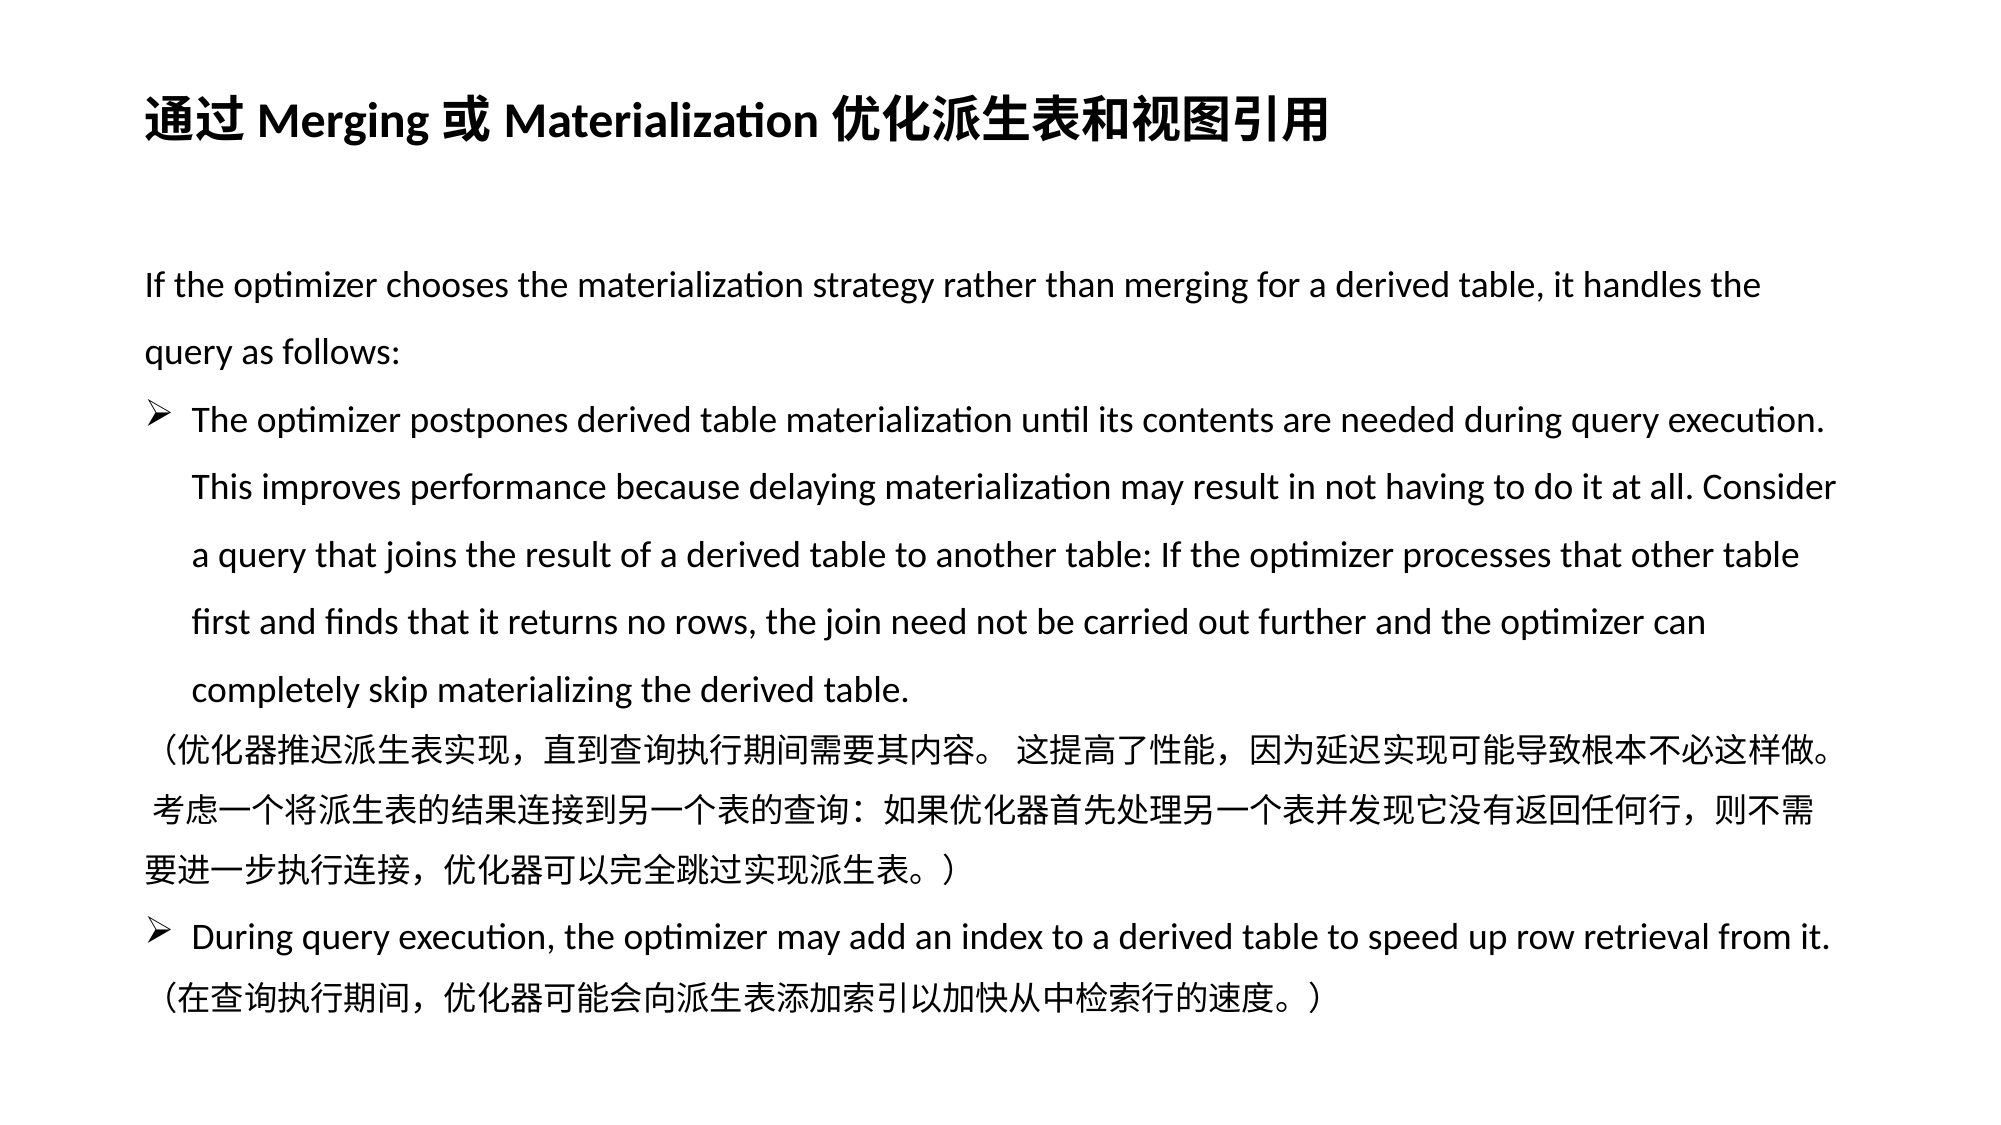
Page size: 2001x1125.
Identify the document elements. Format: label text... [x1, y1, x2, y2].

title 通过Merging或Materialization优化派生表和视图引用 [129, 81, 1855, 162]
text_box If the optimizer chooses the materialization strategy rather than merging for a derived table, it handles the query as follows: The optimizer postpones derived table materialization until its contents are needed during query execution. This improves performance because delaying materialization may result in not having to do it at all. Consider a query that joins the result of a derived table to another table: If the optimizer processes that other table first and finds that it returns no rows, the join need not be carried out further and the optimizer can completely skip materializing the derived table. （优化器推迟派生表实现，直到查询执行期间需要其内容。 这提高了性能，因为延迟实现可能导致根本不必这样做。 考虑一个将派生表的结果连接到另一个表的查询：如果优化器首先处理另一个表并发现它没有返回任何行，则不需要进一步执行连接，优化器可以完全跳过实现派生表。） During query execution, the optimizer may add an index to a derived table to speed up row retrieval from it. （在查询执行期间，优化器可能会向派生表添加索引以加快从中检索行的速度。） [129, 229, 1855, 1024]
